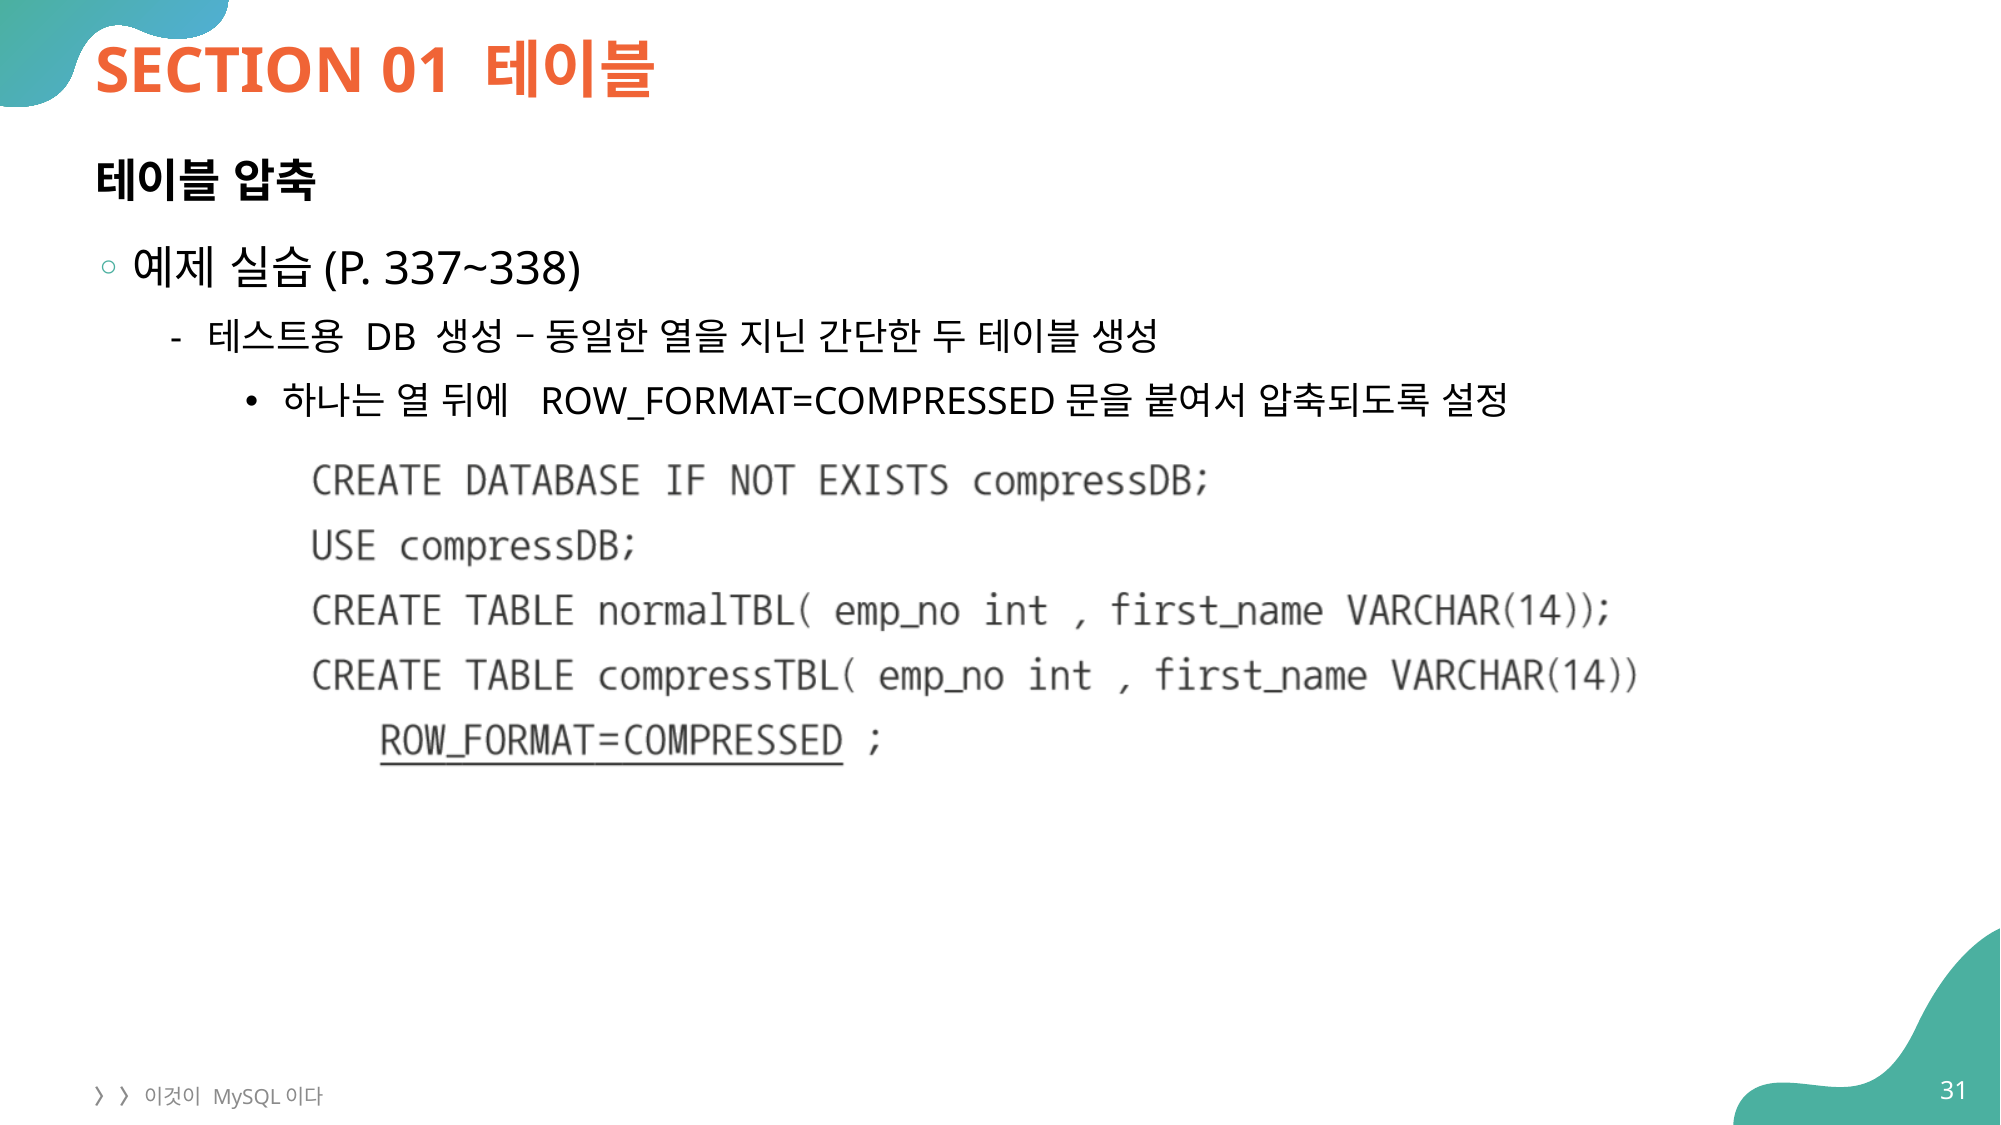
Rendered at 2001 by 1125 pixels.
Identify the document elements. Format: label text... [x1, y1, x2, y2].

slide_number 31 [1917, 1061, 1984, 1122]
list 테이블 압축 예제 실습(P. 337~338) 테스트용 DB 생성 – 동일한 열을 지닌 간단한 두 테이블 생성 하나는 열 뒤에 ROW_FORMAT=COMPRESSED문을 붙여서 압축되도록 설정 [79, 133, 1931, 1062]
picture [298, 443, 1653, 779]
footer 〉 〉 이것이 MySQL이다 [79, 1078, 755, 1114]
title SECTION 01 테이블 [79, 17, 1931, 128]
